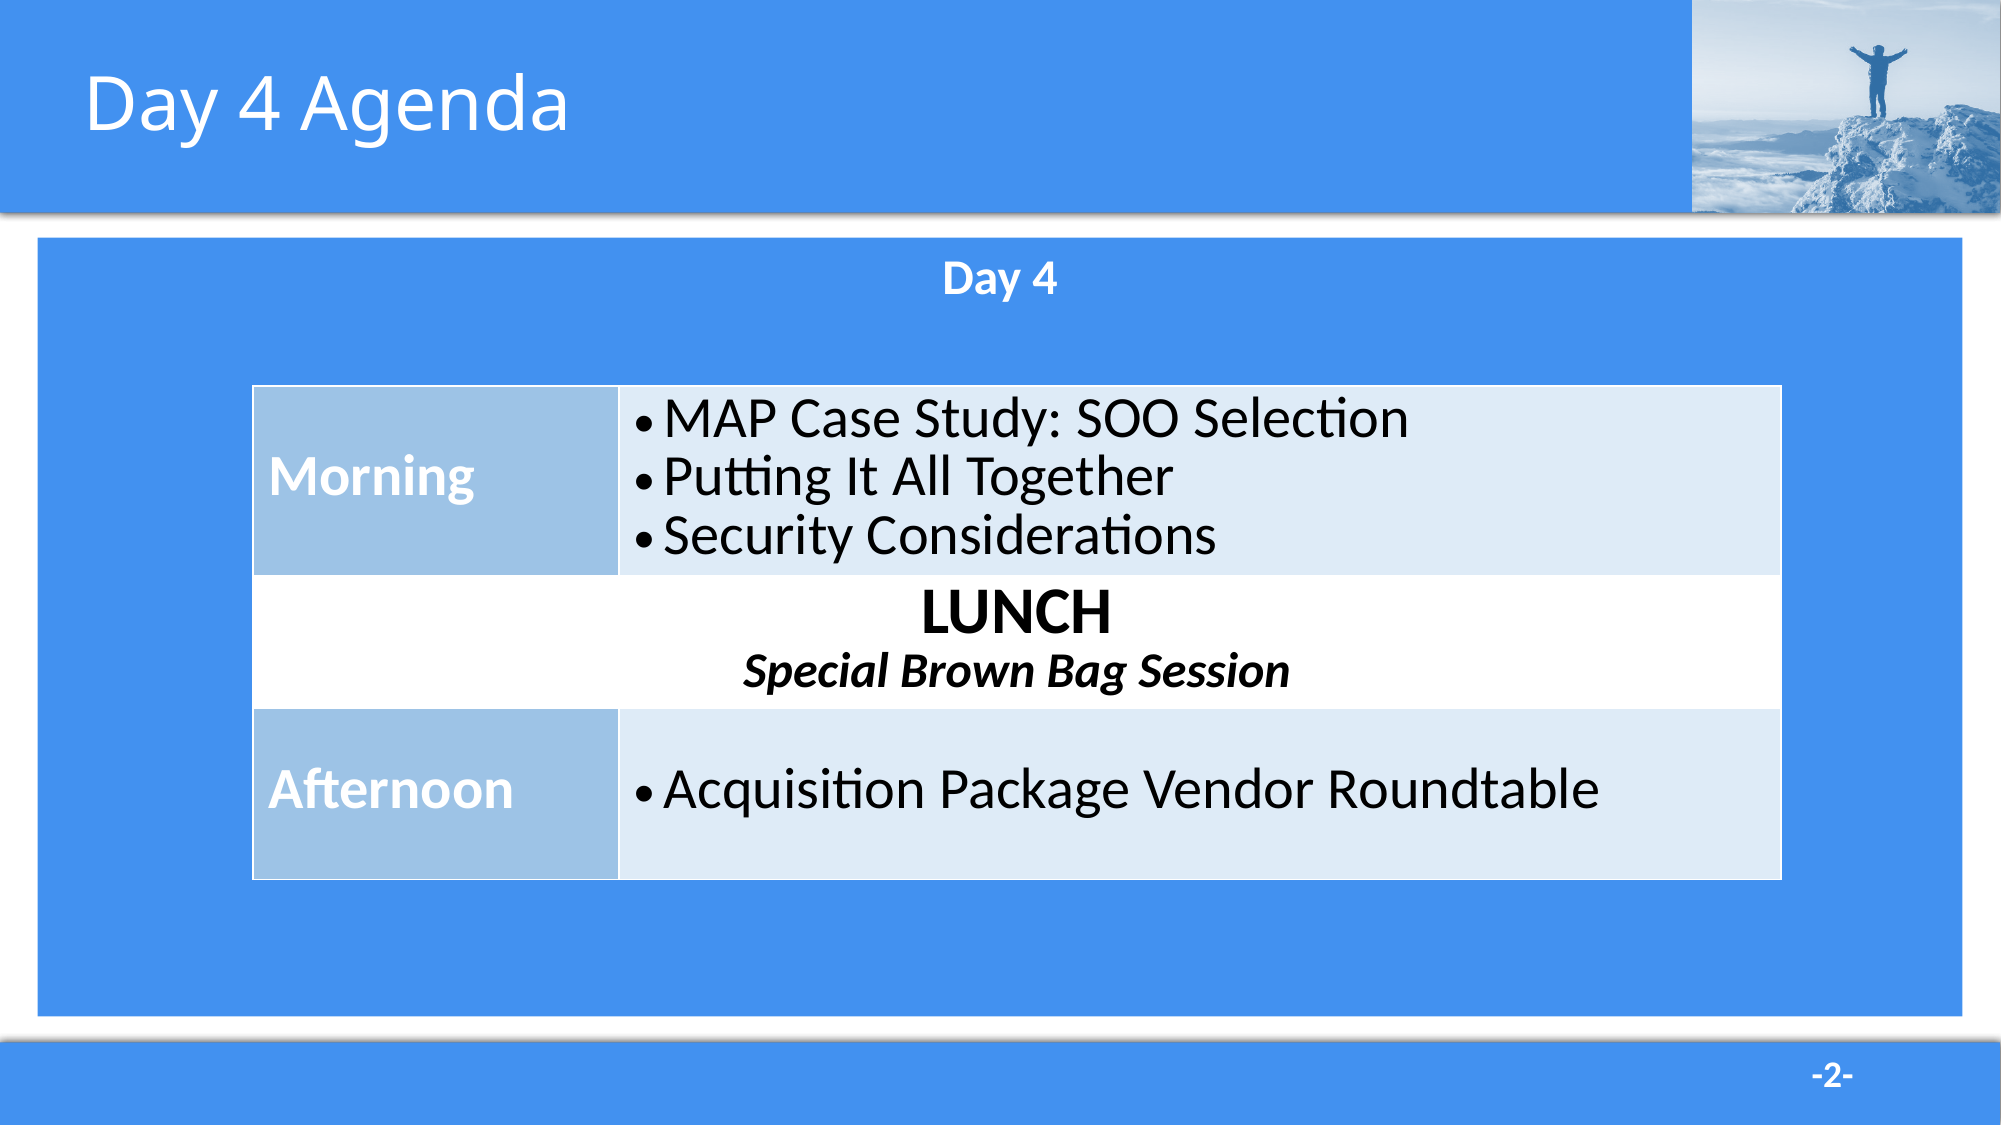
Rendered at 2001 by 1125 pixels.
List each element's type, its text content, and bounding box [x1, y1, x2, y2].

table_cell LUNCH Special Brown Bag Session [254, 577, 1780, 707]
table_cell Afternoon [254, 709, 618, 879]
table_cell Acquisition Package Vendor Roundtable [620, 709, 1780, 879]
text_box Day 4 [36, 236, 1963, 1017]
title Day 4 Agenda [68, 0, 1932, 215]
table_header Morning [254, 387, 618, 575]
table_header MAP Case Study: SOO Selection Putting It All Together Security Considerations [620, 387, 1780, 575]
